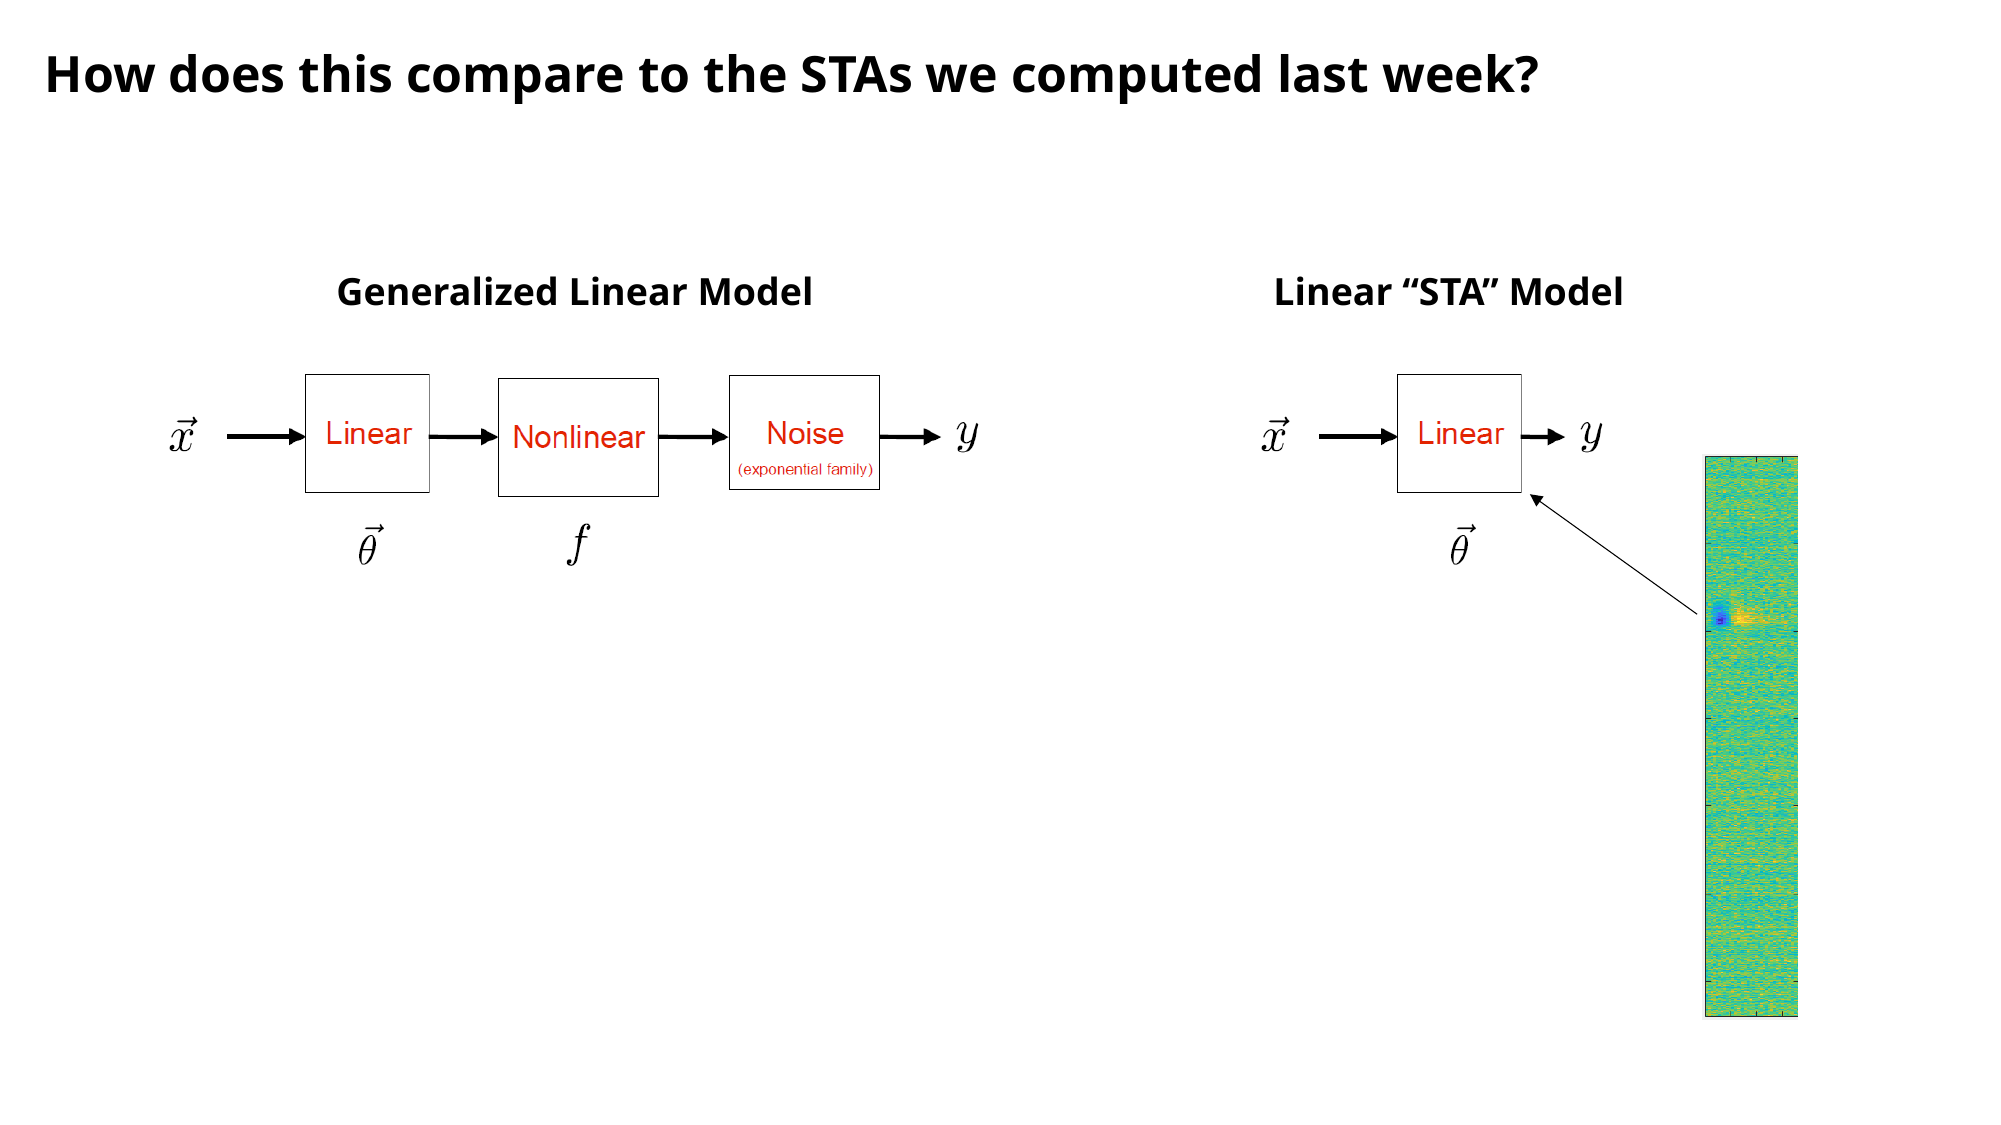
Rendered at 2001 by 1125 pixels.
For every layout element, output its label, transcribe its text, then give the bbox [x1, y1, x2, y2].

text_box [1529, 454, 1798, 1020]
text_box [1237, 260, 1657, 584]
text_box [145, 260, 1033, 584]
text_box How does this compare to the STAs we computed last week? [29, 34, 1879, 110]
